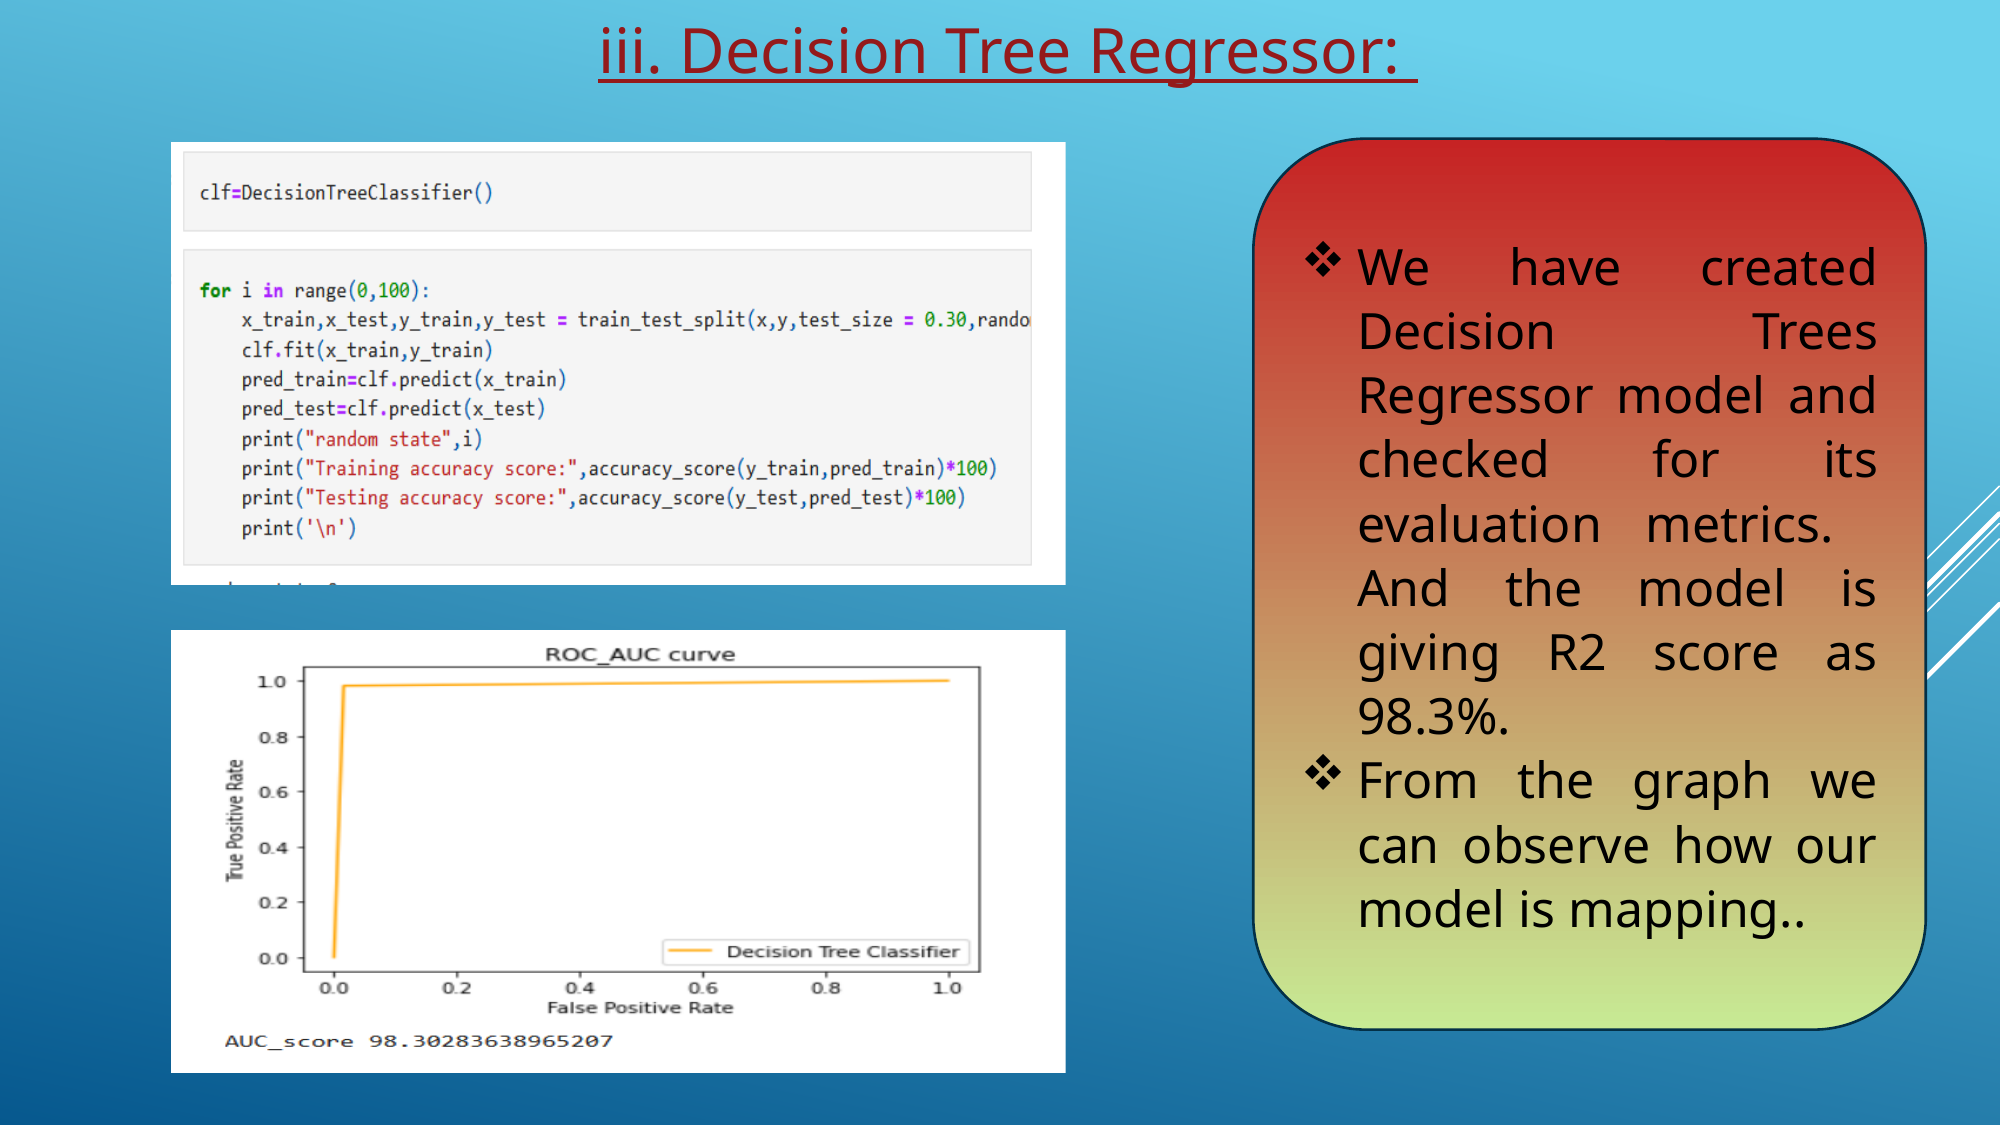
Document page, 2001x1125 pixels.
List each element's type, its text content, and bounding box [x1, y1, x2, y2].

text_box iii. Decision Tree Regressor: [92, 0, 1907, 95]
picture [170, 630, 1066, 1073]
picture [170, 141, 1066, 585]
text_box We have created Decision Trees Regressor model and checked for its evaluation metrics. And the model is giving R2 score as 98.3%. From the graph we can observe how our model is mapping.. [1251, 137, 1928, 1031]
